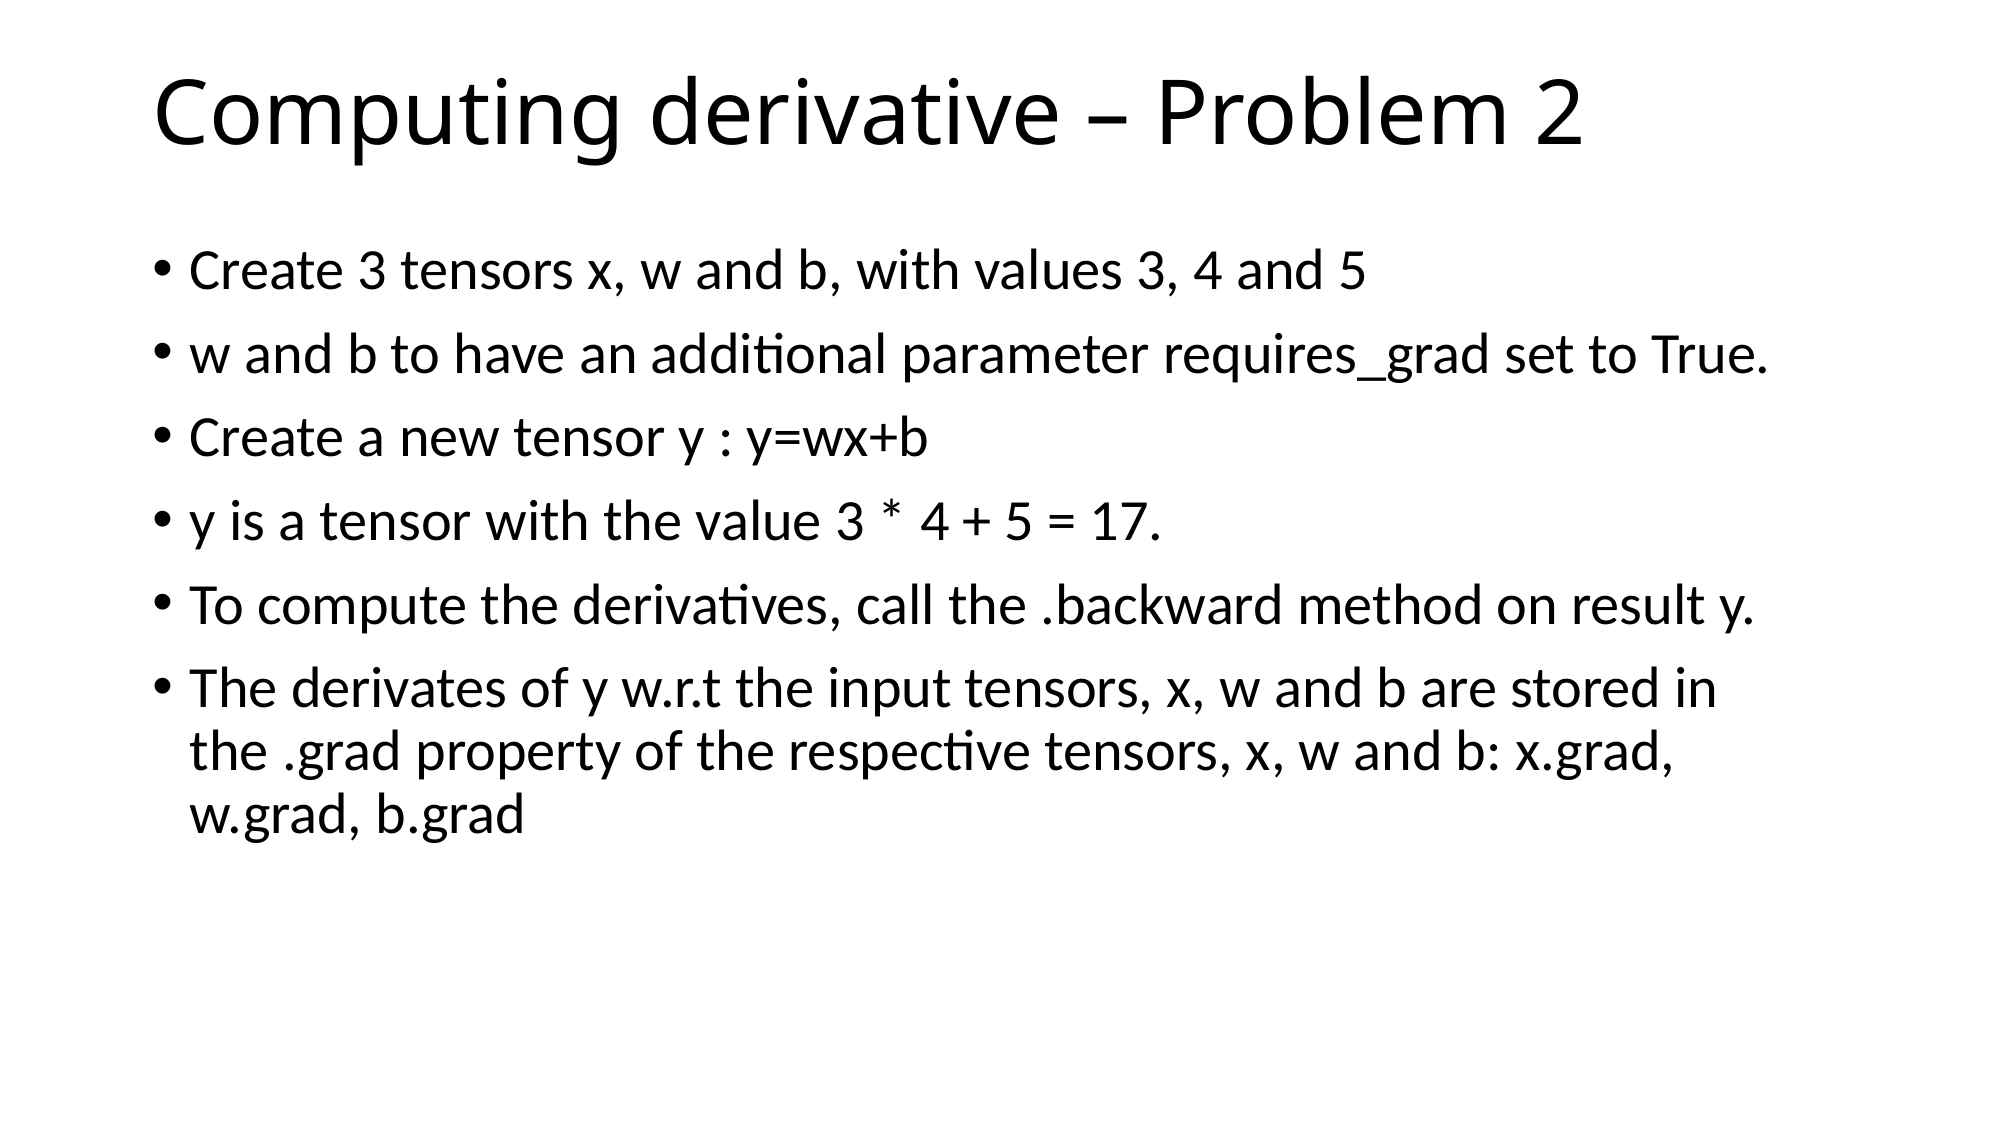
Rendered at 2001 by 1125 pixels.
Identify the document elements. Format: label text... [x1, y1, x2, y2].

title Computing derivative – Problem 2 [137, 59, 1863, 172]
list Create 3 tensors x, w and b, with values 3, 4 and 5 w and b to have an additional parameter requires_grad set to True. Create a new tensor y : y=wx+b y is a tensor with the value 3 * 4 + 5 = 17. To compute the derivatives, call the .backward method on result y. The derivates of y w.r.t the input tensors, x, w and b are stored in the .grad property of the respective tensors, x, w and b: x.grad, w.grad, b.grad [137, 231, 1863, 1014]
